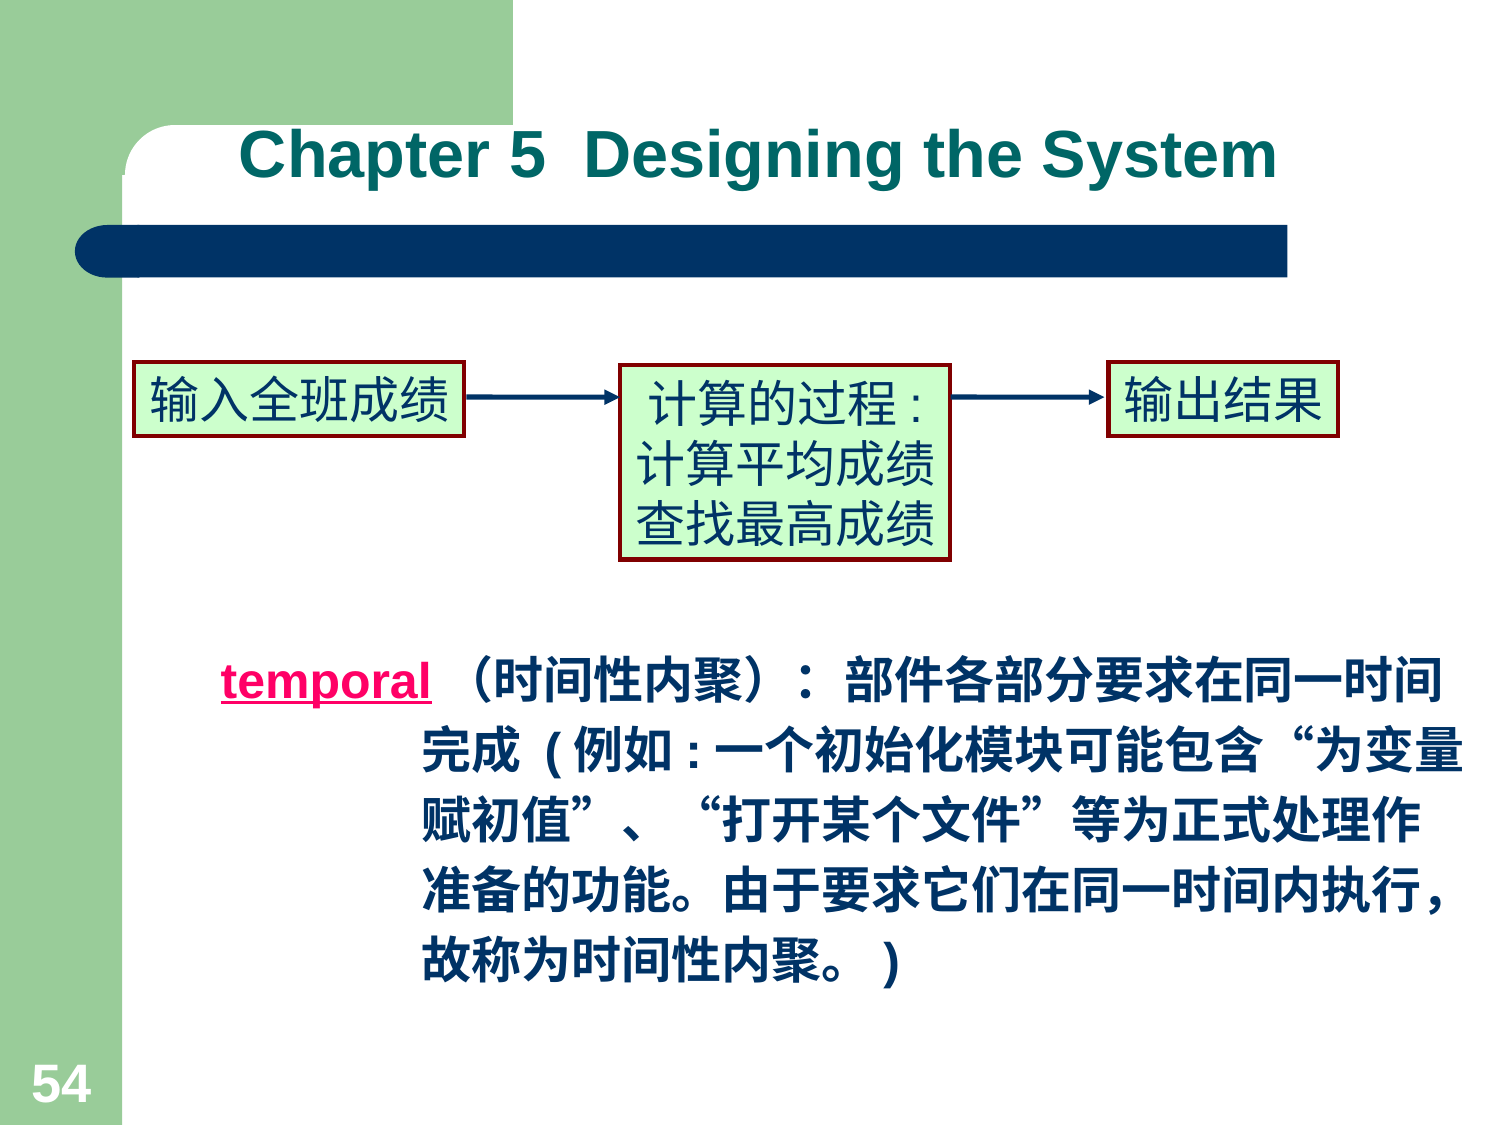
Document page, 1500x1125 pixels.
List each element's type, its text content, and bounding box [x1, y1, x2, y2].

text_box 计算的过程: 计算平均成绩 查找最高成绩 [620, 364, 950, 560]
list temporal（时间性内聚）：部件各部分要求在同一时间 完成 (例如:一个初始化模块可能包含“为变量 赋初值”、“打开某个文件”等为正式处理作 准备的功能。由于要求它们在同一时间内执行， 故称为时间性内聚。) [135, 290, 1500, 1125]
text_box 输入全班成绩 [134, 361, 464, 437]
text_box 输出结果 [1108, 361, 1339, 437]
slide_number 54 [13, 1040, 111, 1122]
text_box [950, 390, 1105, 404]
title Chapter 5 Designing the System [149, 62, 1463, 201]
text_box [466, 390, 621, 404]
